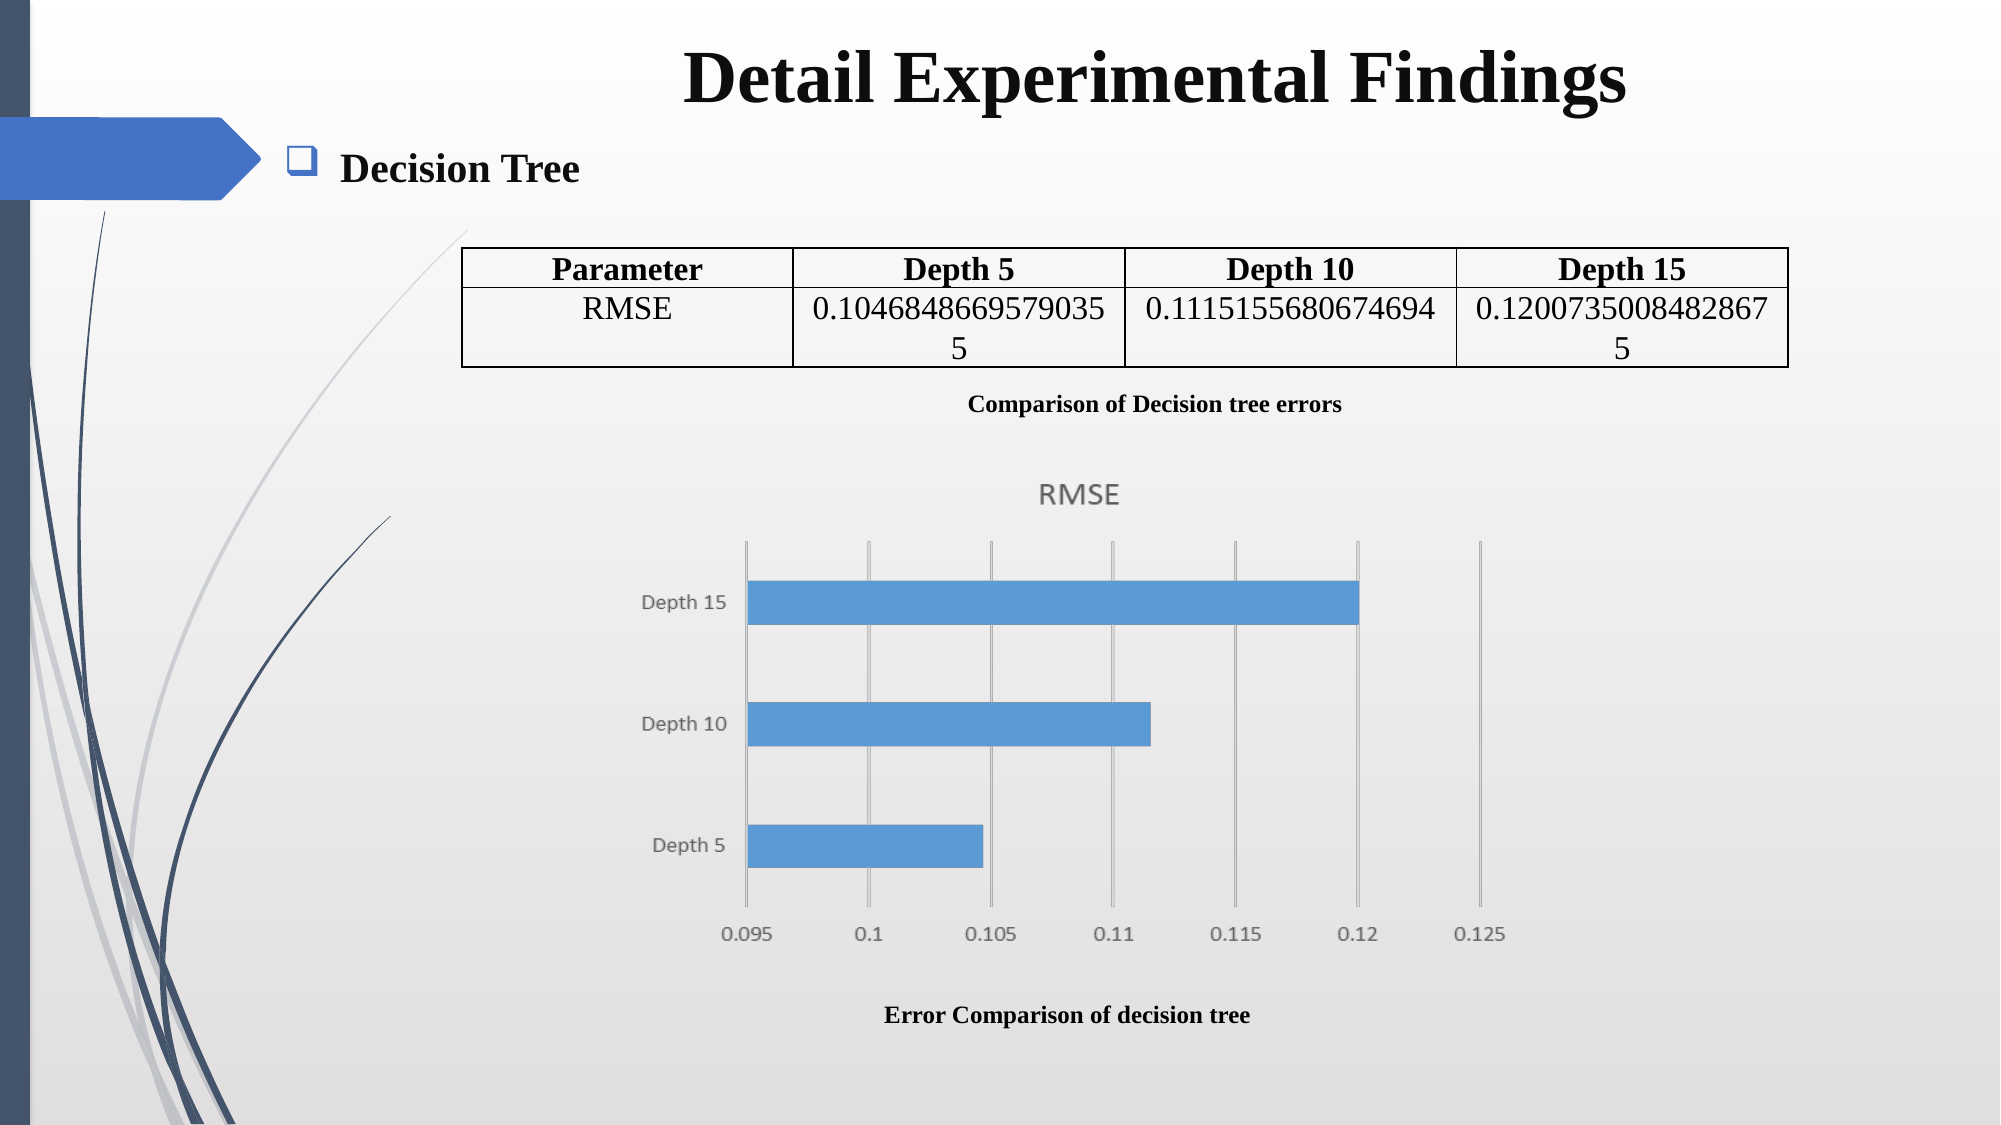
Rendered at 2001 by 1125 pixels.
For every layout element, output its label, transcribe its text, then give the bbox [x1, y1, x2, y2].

table_header Depth 15 [1457, 249, 1787, 287]
picture [624, 455, 1534, 961]
table_header Depth 5 [794, 249, 1124, 287]
table_cell RMSE [463, 288, 792, 366]
table_cell 0.10468486695790355 [794, 288, 1124, 366]
text_box Comparison of Decision tree errors [692, 379, 1618, 425]
table_header Depth 10 [1126, 249, 1456, 287]
list Decision Tree [268, 133, 1983, 1106]
text_box Error Comparison of decision tree [814, 991, 1321, 1036]
table_cell 0.1115155680674694 [1126, 288, 1456, 366]
table_cell 0.12007350084828675 [1457, 288, 1787, 366]
title Detail Experimental Findings [425, 19, 1888, 133]
table_header Parameter [463, 249, 792, 287]
